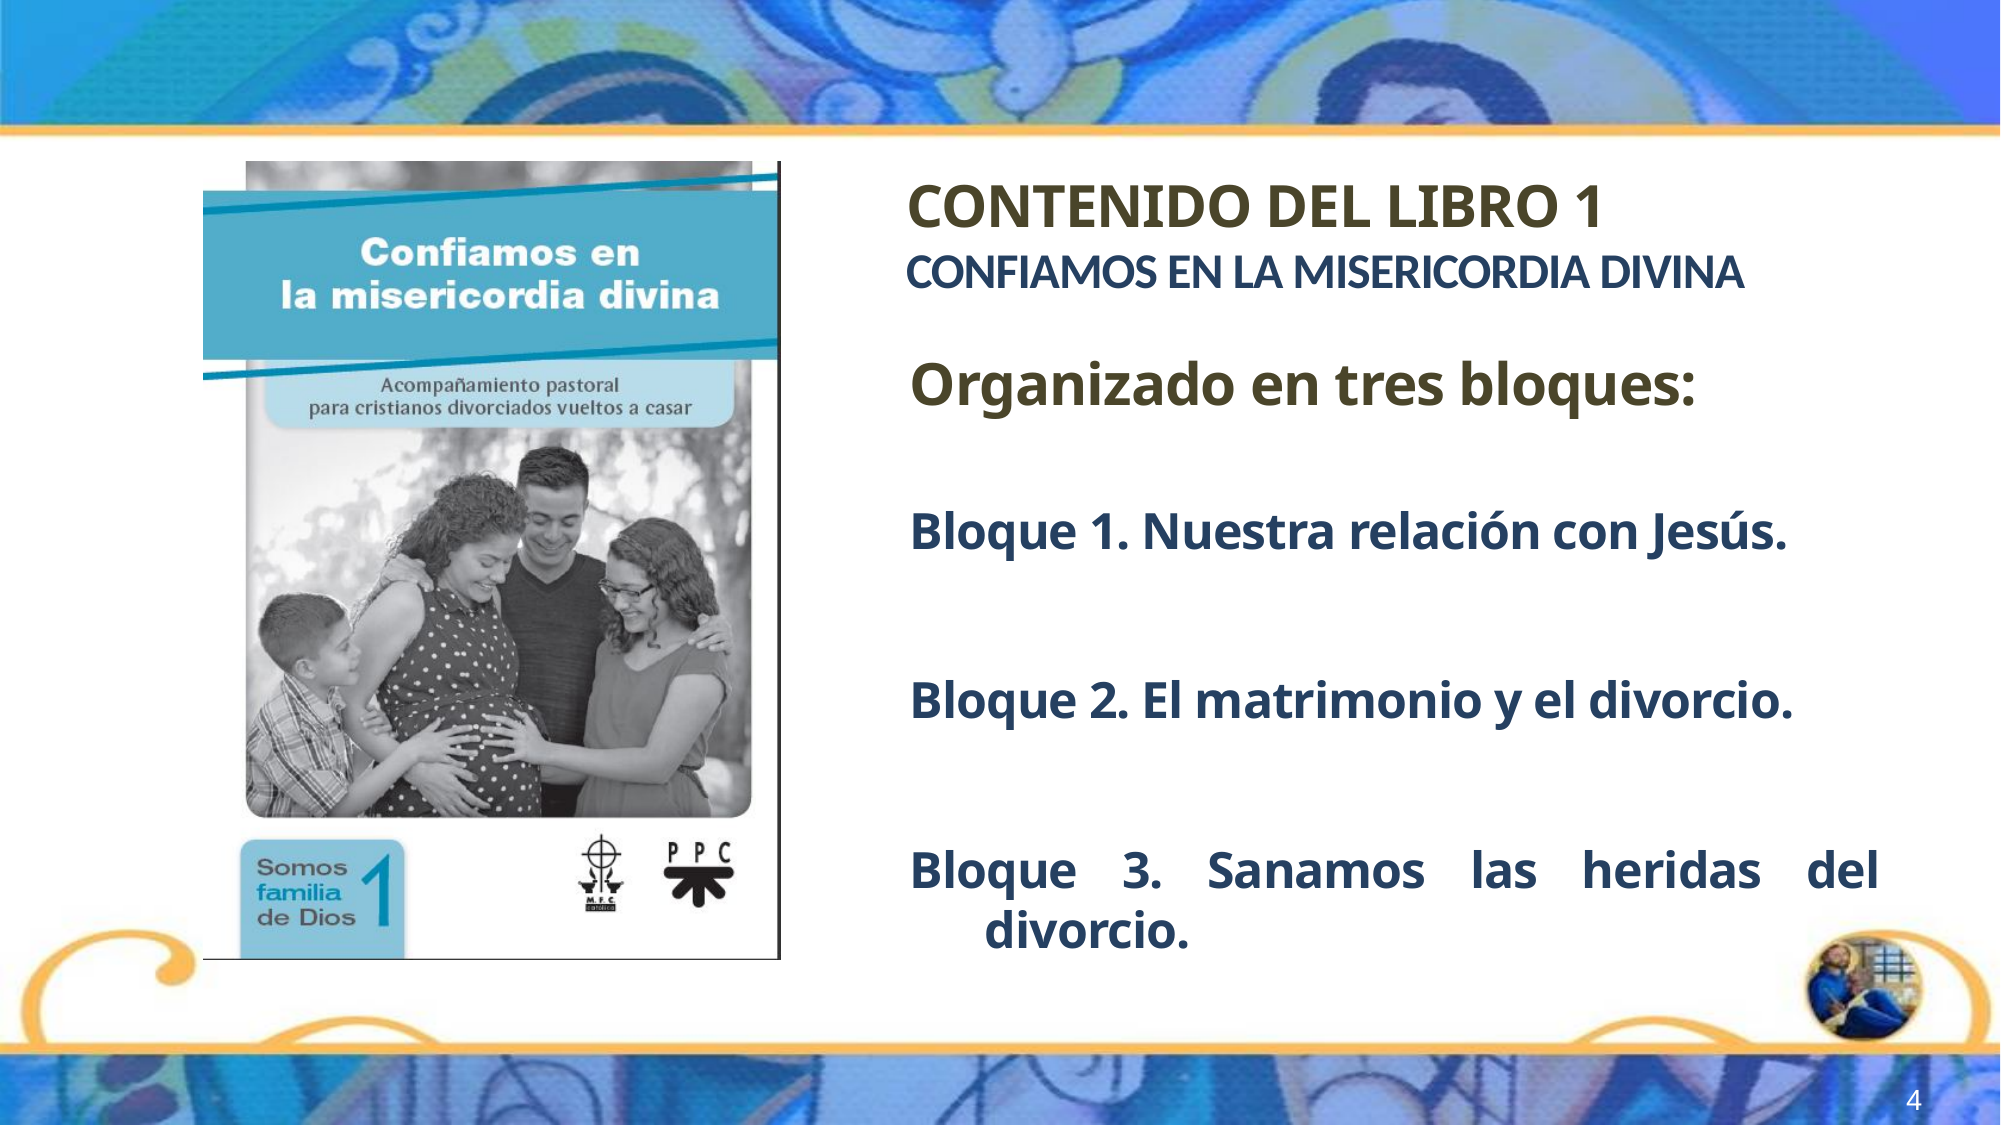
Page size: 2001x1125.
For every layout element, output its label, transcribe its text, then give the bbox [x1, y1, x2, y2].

picture [0, 0, 2001, 1125]
text_box Organizado en tres bloques: Bloque 1. Nuestra relación con Jesús. Bloque 2. El matrimonio y el divorcio. Bloque 3. Sanamos las heridas del divorcio. [894, 339, 1895, 947]
text_box CONTENIDO DEL LIBRO 1 CONFIAMOS EN LA MISERICORDIA DIVINA [891, 161, 1892, 307]
text_box 4 [1891, 1074, 1981, 1125]
